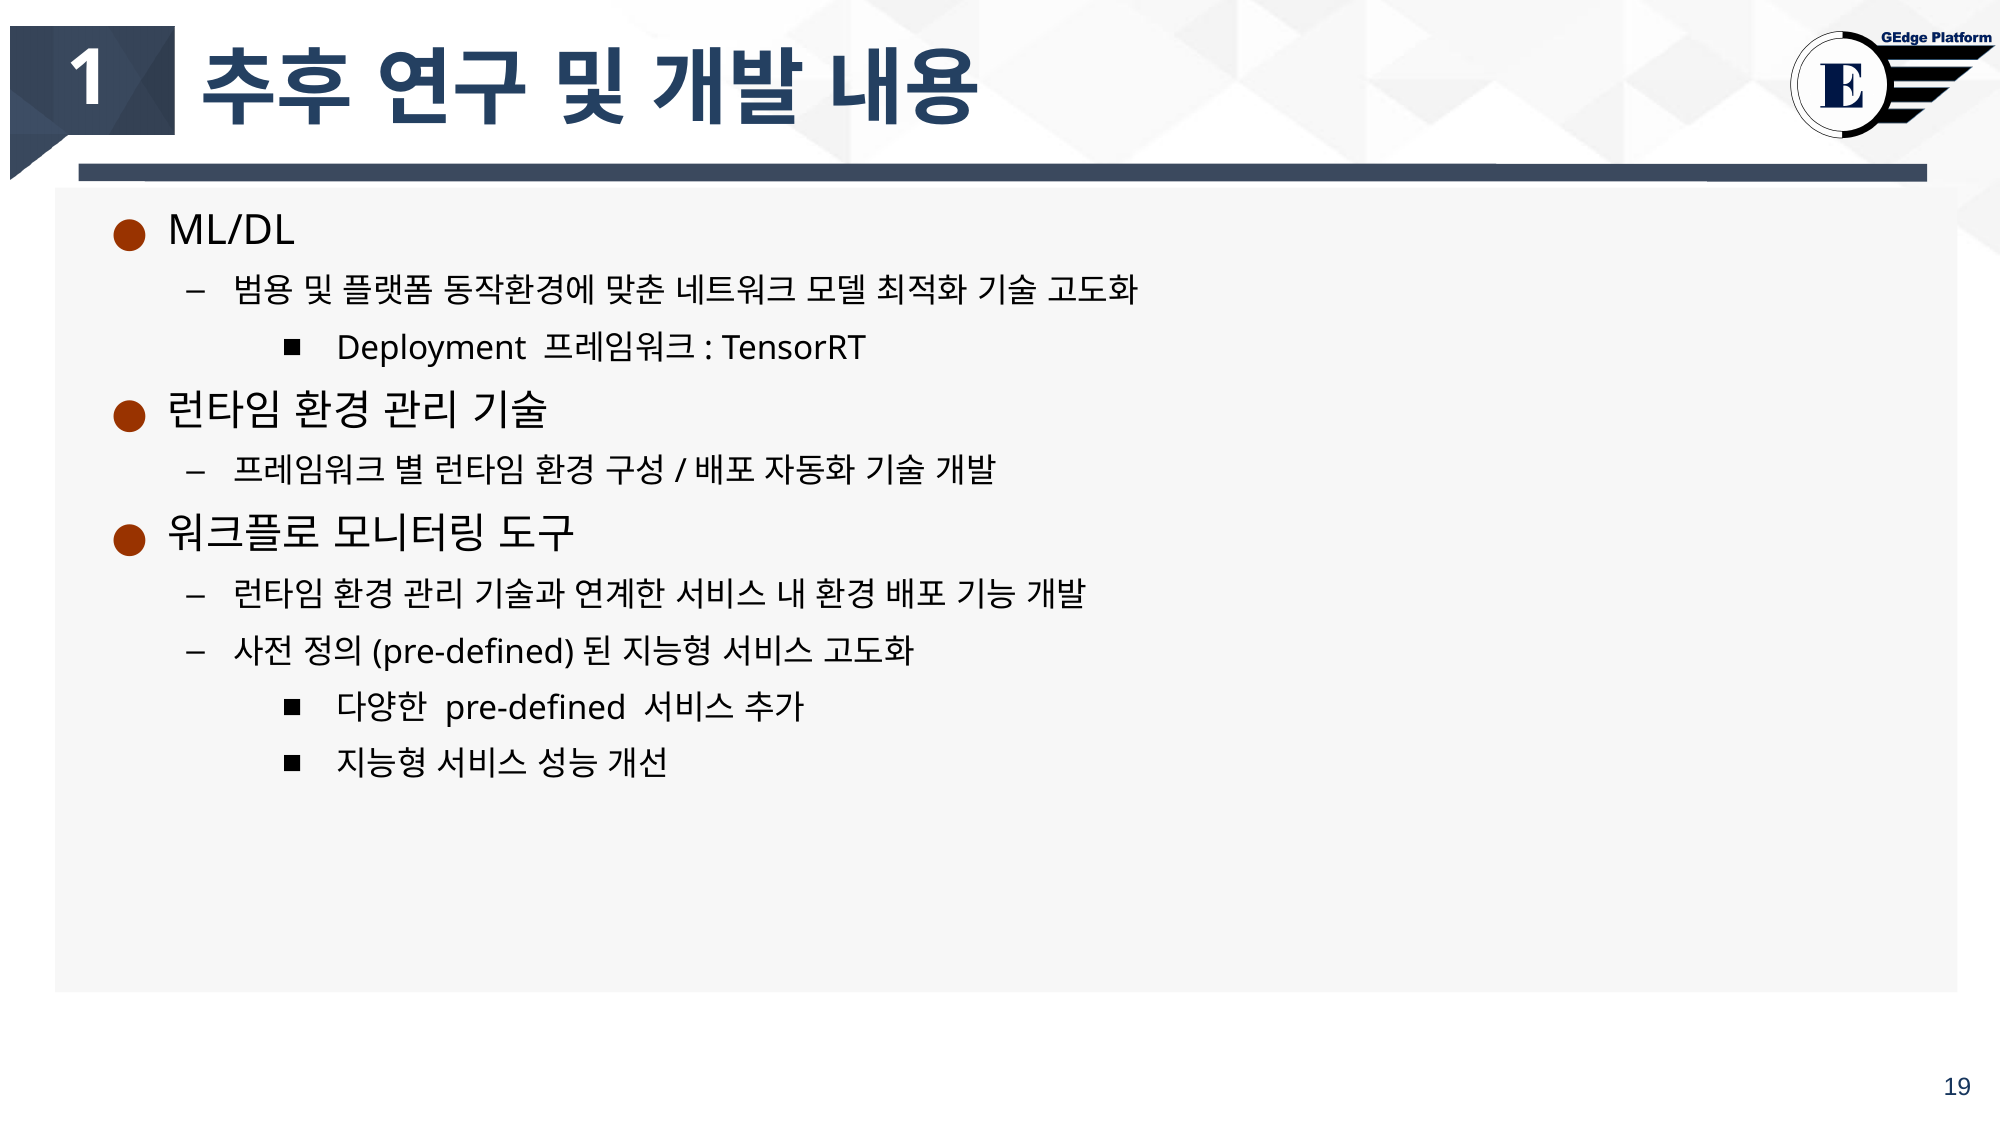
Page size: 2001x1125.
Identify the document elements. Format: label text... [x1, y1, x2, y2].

text_box ML/DL 범용 및 플랫폼 동작환경에 맞춘 네트워크 모델 최적화 기술 고도화 Deployment 프레임워크: TensorRT 런타임 환경 관리 기술 프레임워크 별 런타임 환경 구성/배포 자동화 기술 개발 워크플로 모니터링 도구 런타임 환경 관리 기술과 연계한 서비스 내 환경 배포 기능 개발 사전 정의(pre-defined)된 지능형 서비스 고도화 다양한 pre-defined 서비스 추가 지능형 서비스 성능 개선 [96, 190, 1982, 891]
title 추후 연구 및 개발 내용 [184, 19, 1758, 149]
text_box [55, 187, 1958, 993]
picture [0, 0, 2000, 256]
text_box 1 [66, 26, 112, 120]
slide_number 18 [1519, 1055, 1987, 1116]
